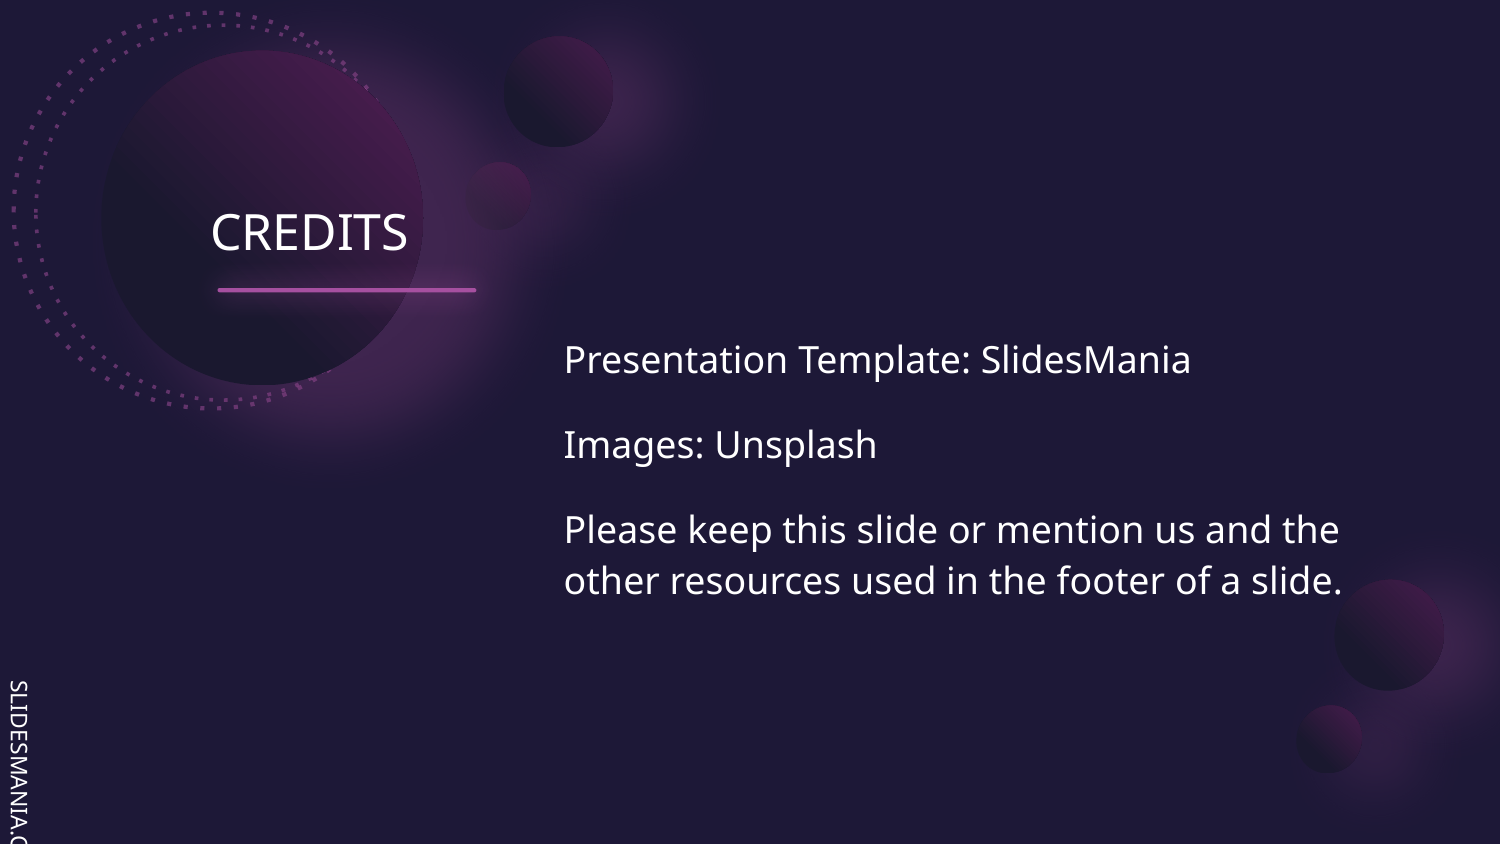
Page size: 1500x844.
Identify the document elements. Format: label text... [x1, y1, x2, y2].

title CREDITS [195, 185, 1449, 280]
list Presentation Template: SlidesMania Images: Unsplash Please keep this slide or mention us and the other resources used in the footer of a slide. [548, 314, 1424, 656]
text_box [217, 288, 477, 293]
